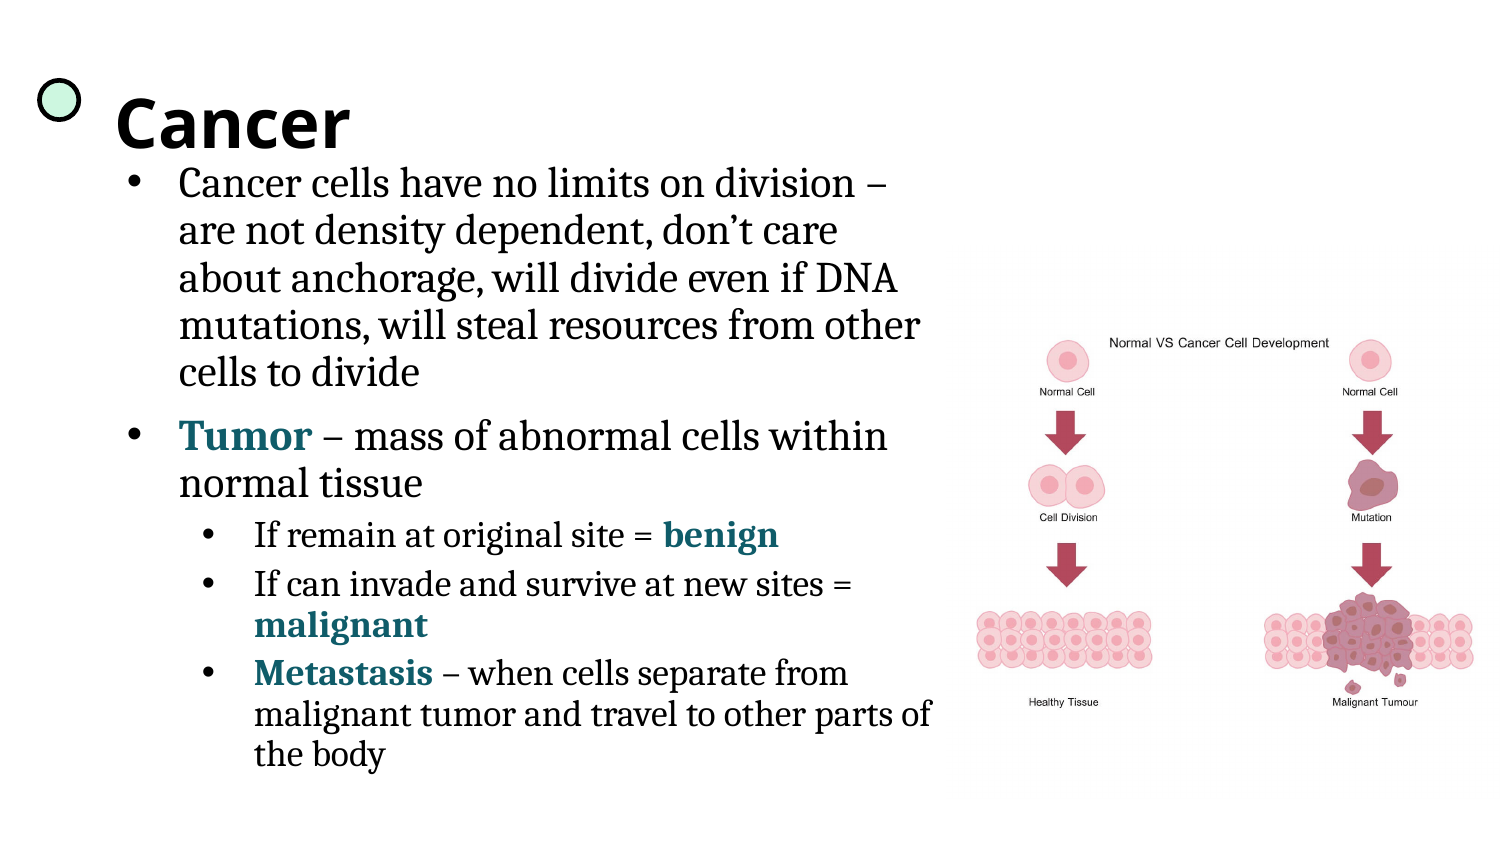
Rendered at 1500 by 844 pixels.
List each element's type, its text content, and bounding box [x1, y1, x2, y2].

list Cancer cells have no limits on division – are not density dependent, don’t care about anchorage, will divide even if DNA mutations, will steal resources from other cells to divide Tumor – mass of abnormal cells within normal tissue If remain at original site = benign If can invade and survive at new sites = malignant Metastasis – when cells separate from malignant tumor and travel to other parts of the body [92, 154, 947, 844]
picture [946, 245, 1500, 800]
title Cancer [103, 44, 1397, 208]
